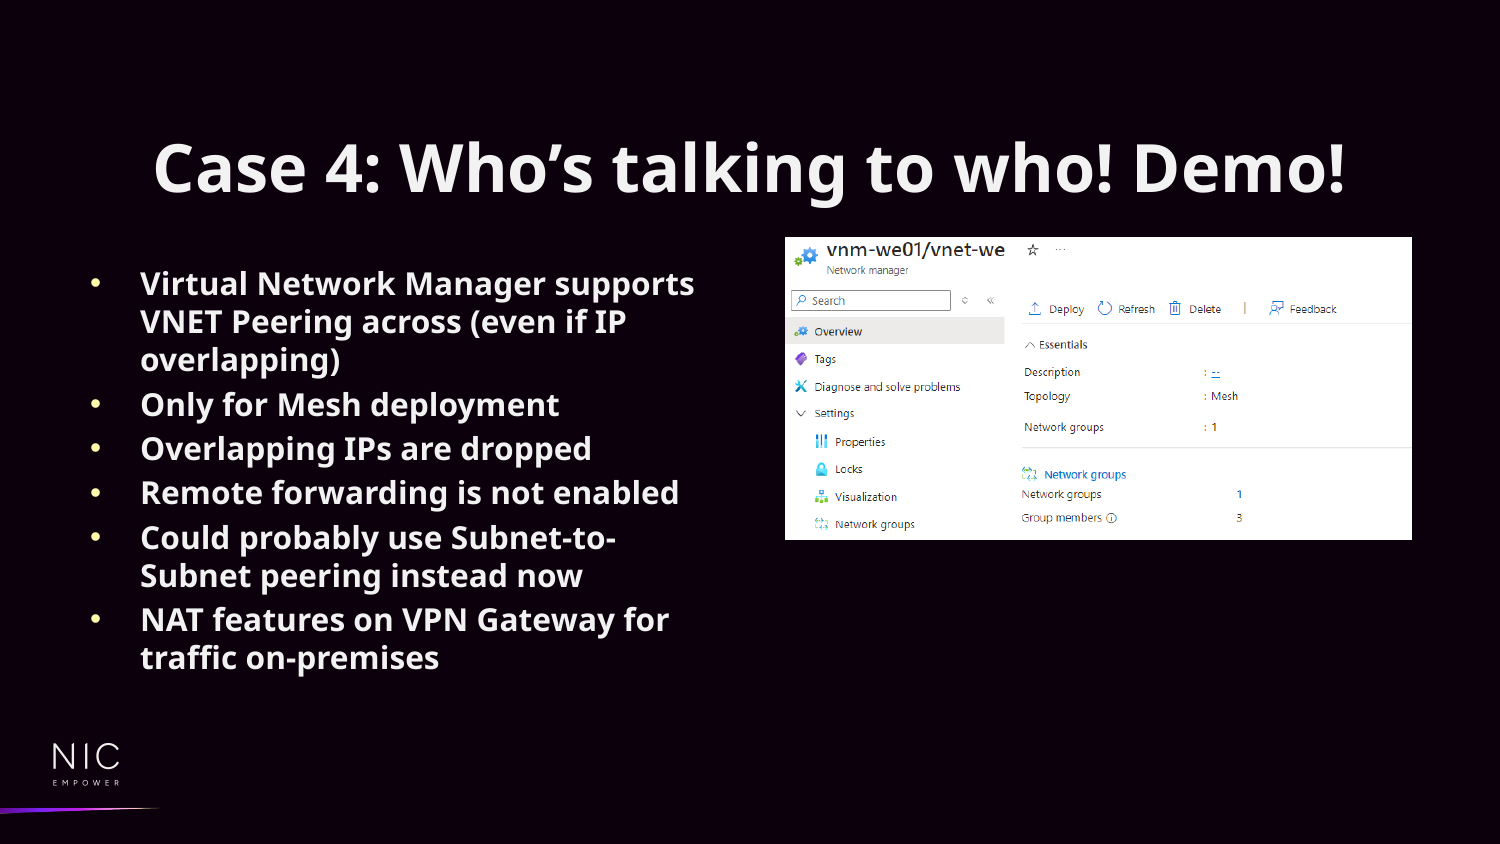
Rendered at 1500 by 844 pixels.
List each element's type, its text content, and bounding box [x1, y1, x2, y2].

picture [785, 237, 1412, 540]
title Case 4: Who’s talking to who! Demo! [75, 91, 1425, 242]
list Virtual Network Manager supports VNET Peering across (even if IP overlapping) Only for Mesh deployment Overlapping IPs are dropped Remote forwarding is not enabled Could probably use Subnet-to-Subnet peering instead now NAT features on VPN Gateway for traffic on-premises [75, 256, 739, 694]
picture [0, 740, 160, 816]
